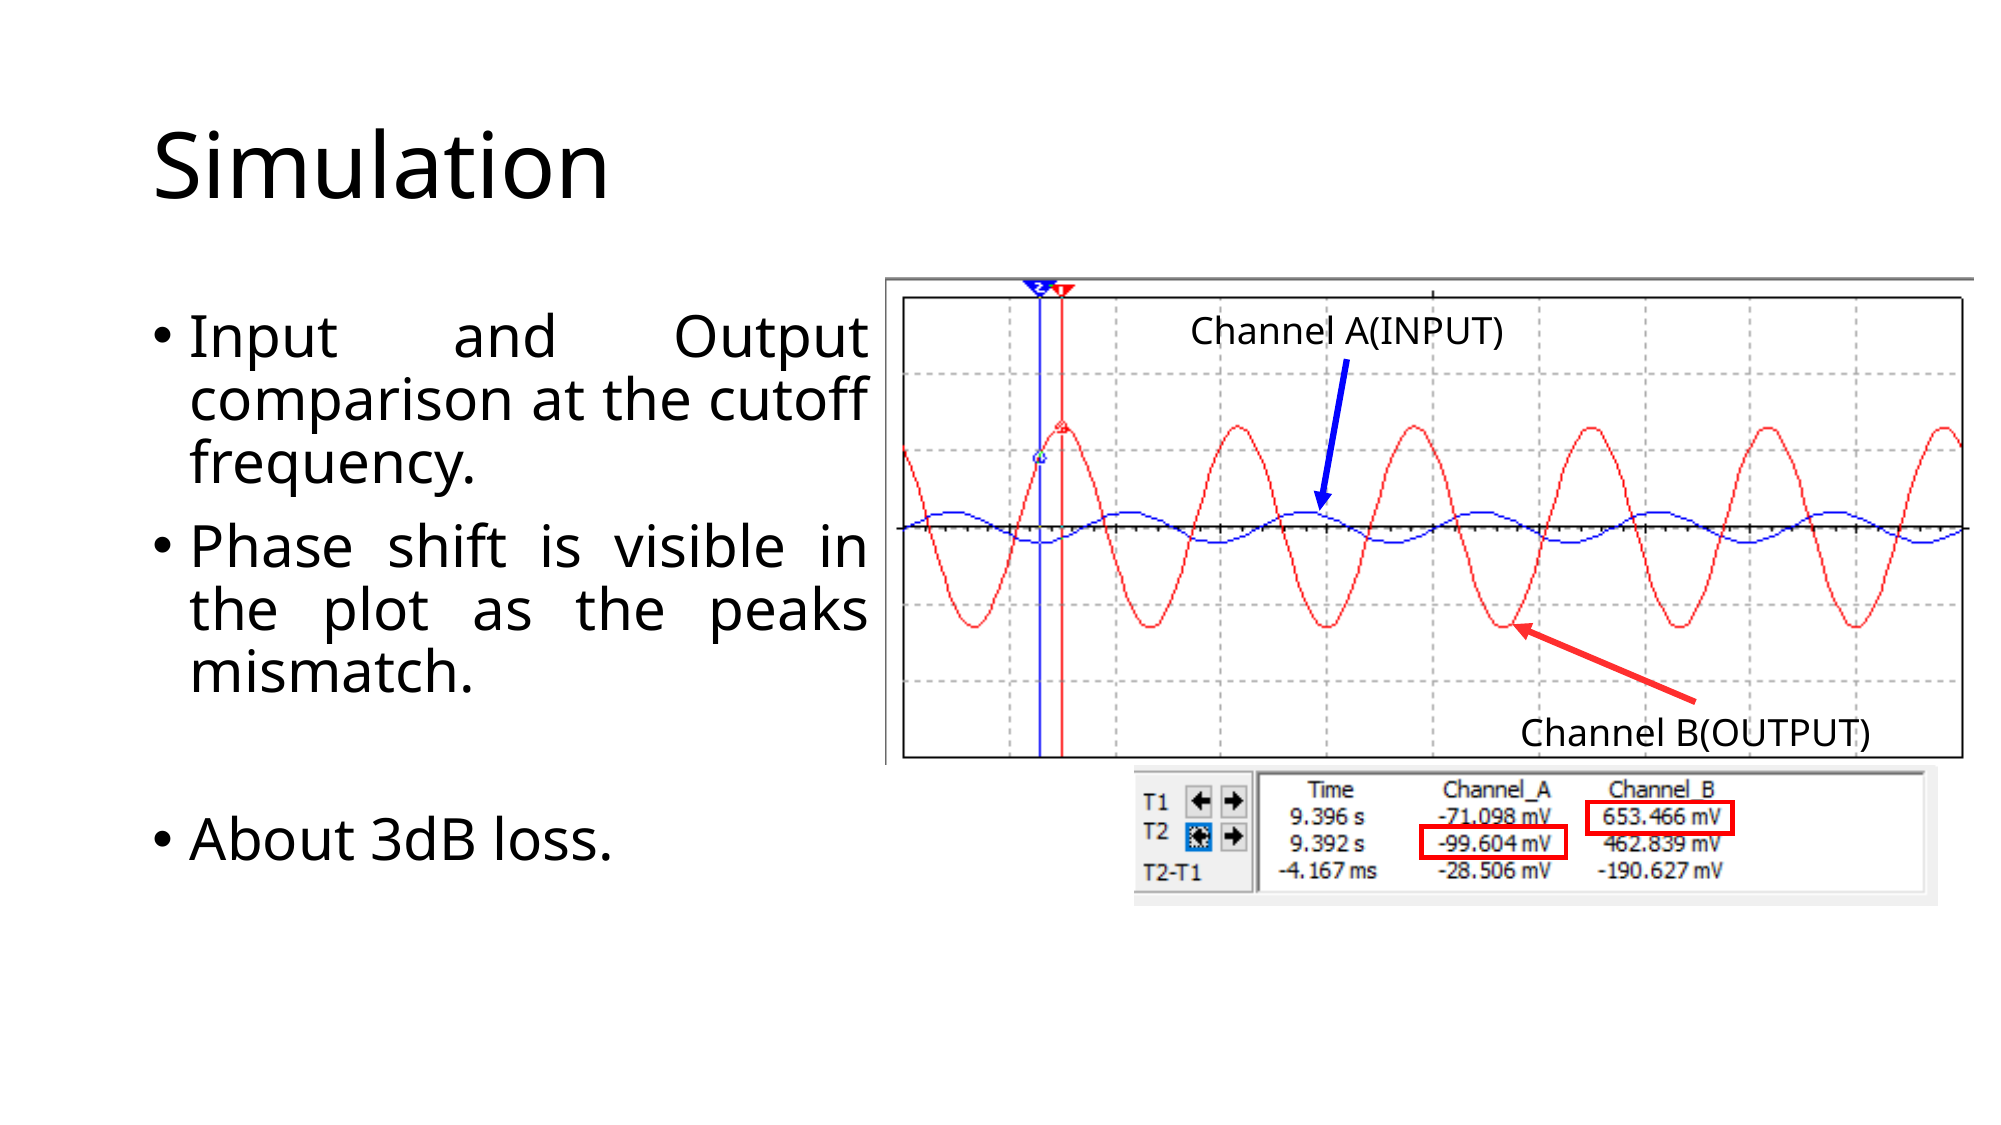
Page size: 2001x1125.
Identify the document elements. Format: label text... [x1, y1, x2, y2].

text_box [1318, 359, 1348, 512]
title Simulation [137, 59, 1863, 278]
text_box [1511, 623, 1696, 703]
picture [884, 276, 1974, 907]
